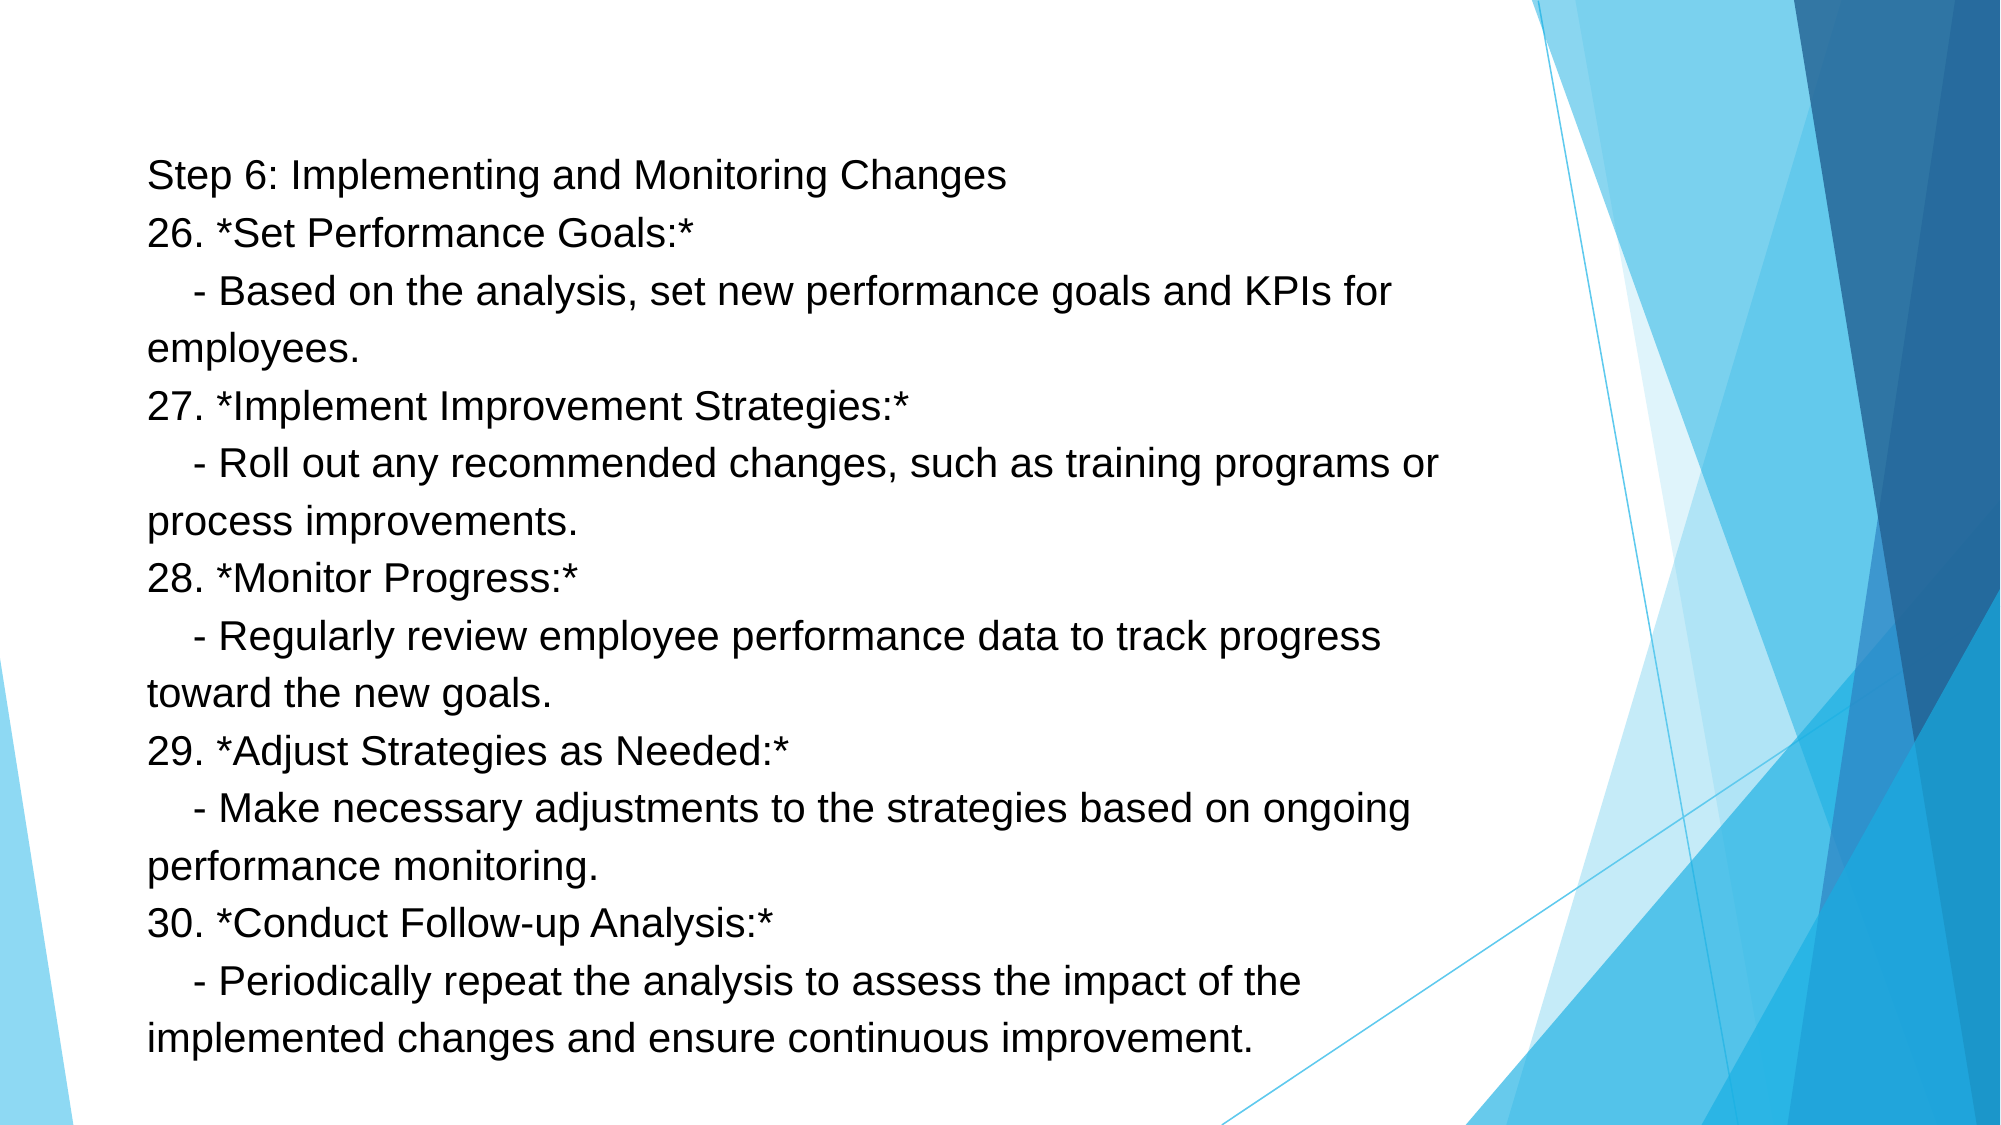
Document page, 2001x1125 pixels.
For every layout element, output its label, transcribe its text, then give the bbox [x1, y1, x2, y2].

text_box Step 6: Implementing and Monitoring Changes 26. *Set Performance Goals:* - Based on the analysis, set new performance goals and KPIs for employees. 27. *Implement Improvement Strategies:* - Roll out any recommended changes, such as training programs or process improvements. 28. *Monitor Progress:* - Regularly review employee performance data to track progress toward the new goals. 29. *Adjust Strategies as Needed:* - Make necessary adjustments to the strategies based on ongoing performance monitoring. 30. *Conduct Follow-up Analysis:* - Periodically repeat the analysis to assess the impact of the implemented changes and ensure continuous improvement. [131, 125, 1506, 1077]
